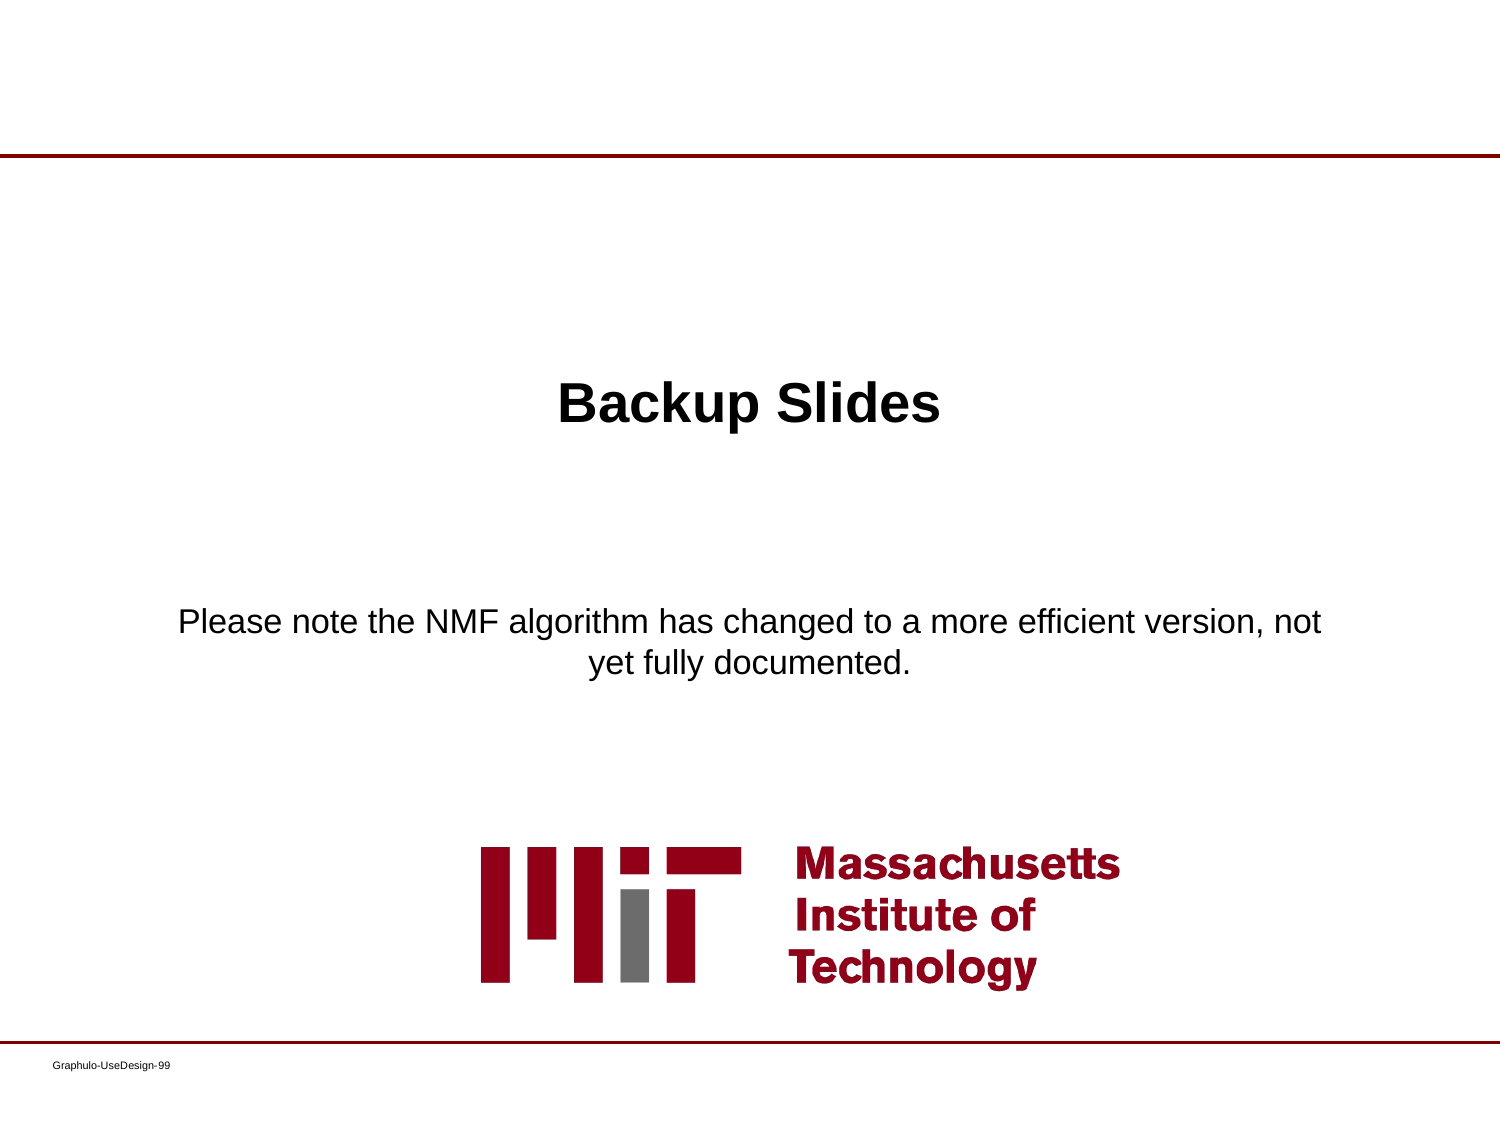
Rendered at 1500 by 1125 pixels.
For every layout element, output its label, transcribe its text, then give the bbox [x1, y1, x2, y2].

title Backup Slides [136, 227, 1364, 442]
subtitle Please note the NMF algorithm has changed to a more efficient version, not yet fully documented. [135, 492, 1364, 788]
picture [474, 839, 1129, 995]
